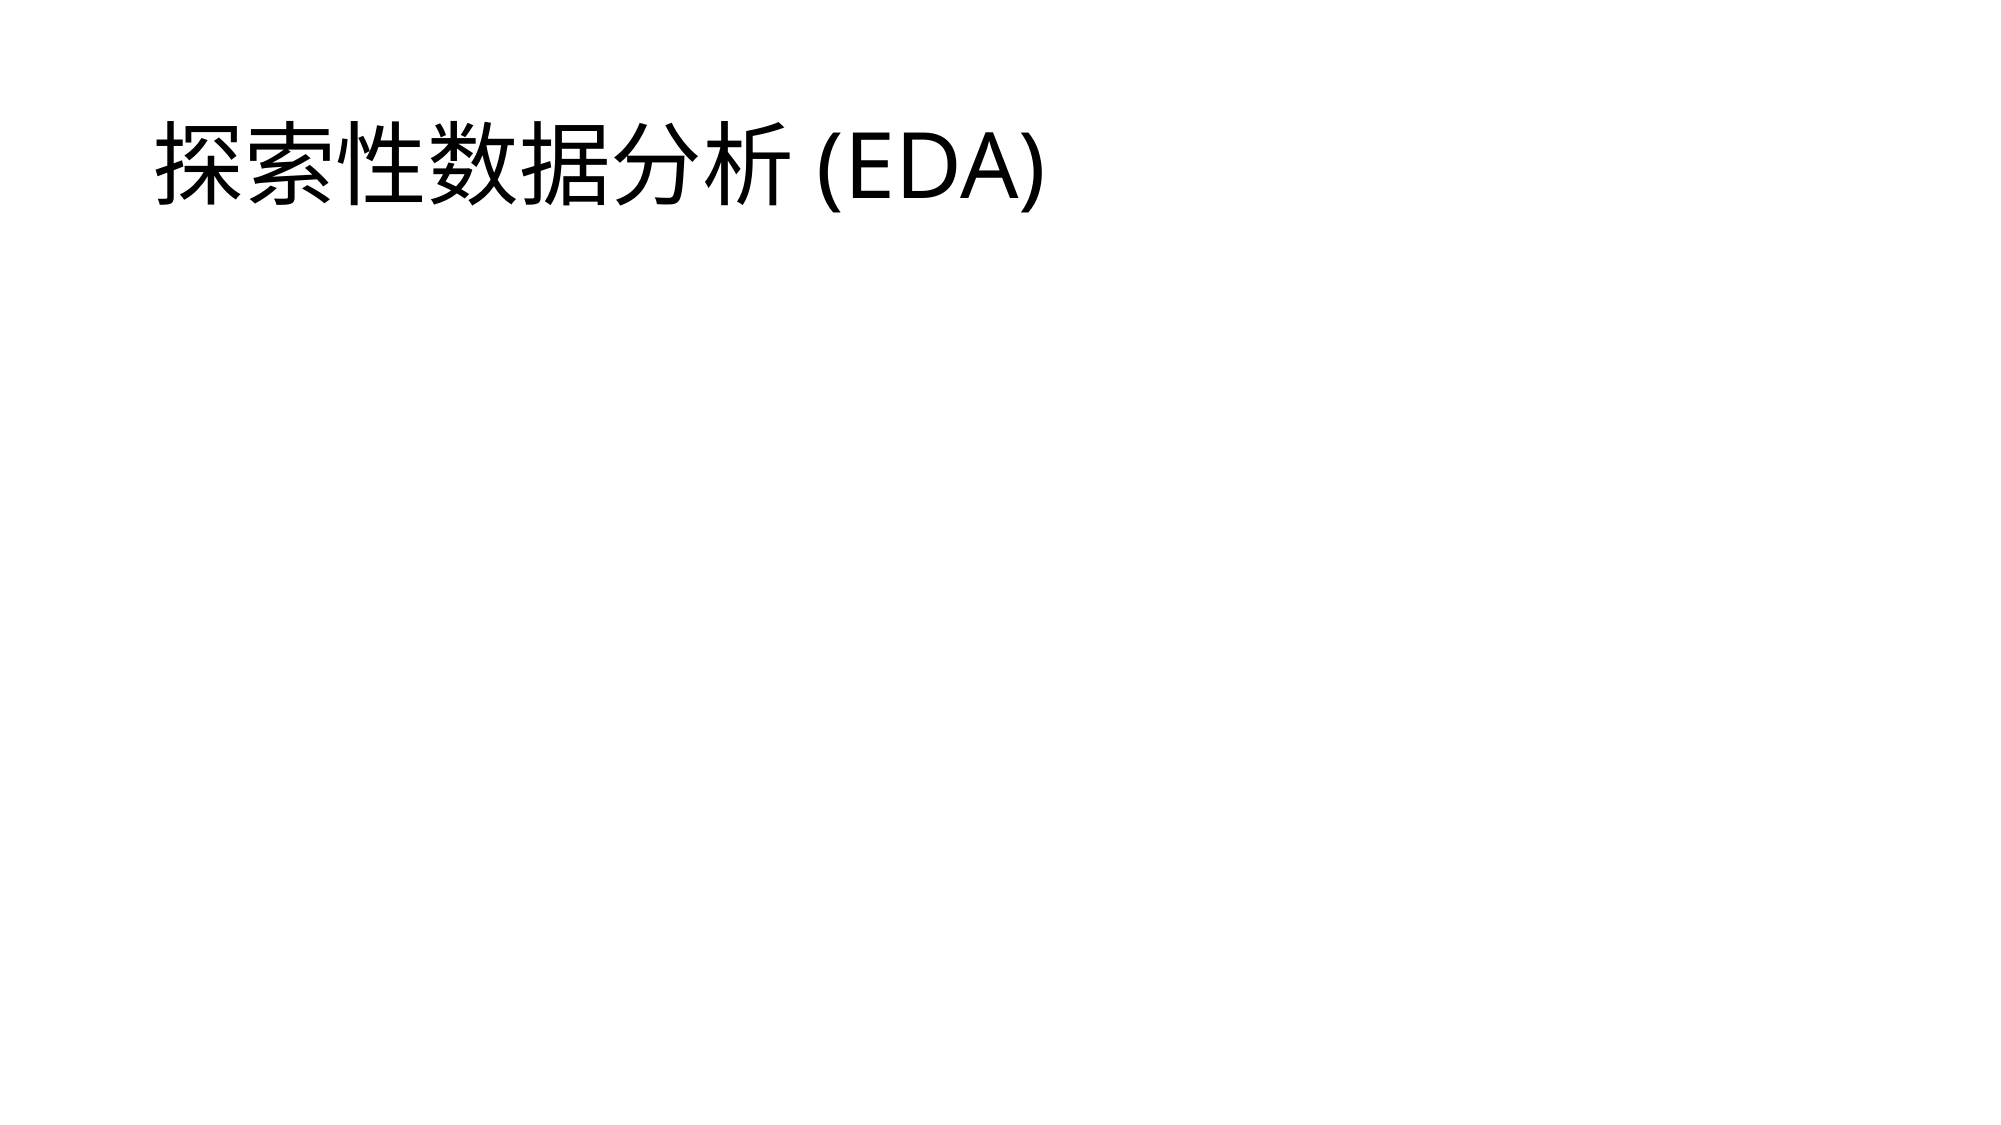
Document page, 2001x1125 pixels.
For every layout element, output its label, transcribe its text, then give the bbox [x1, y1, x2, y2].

title 探索性数据分析(EDA) [137, 59, 1863, 278]
